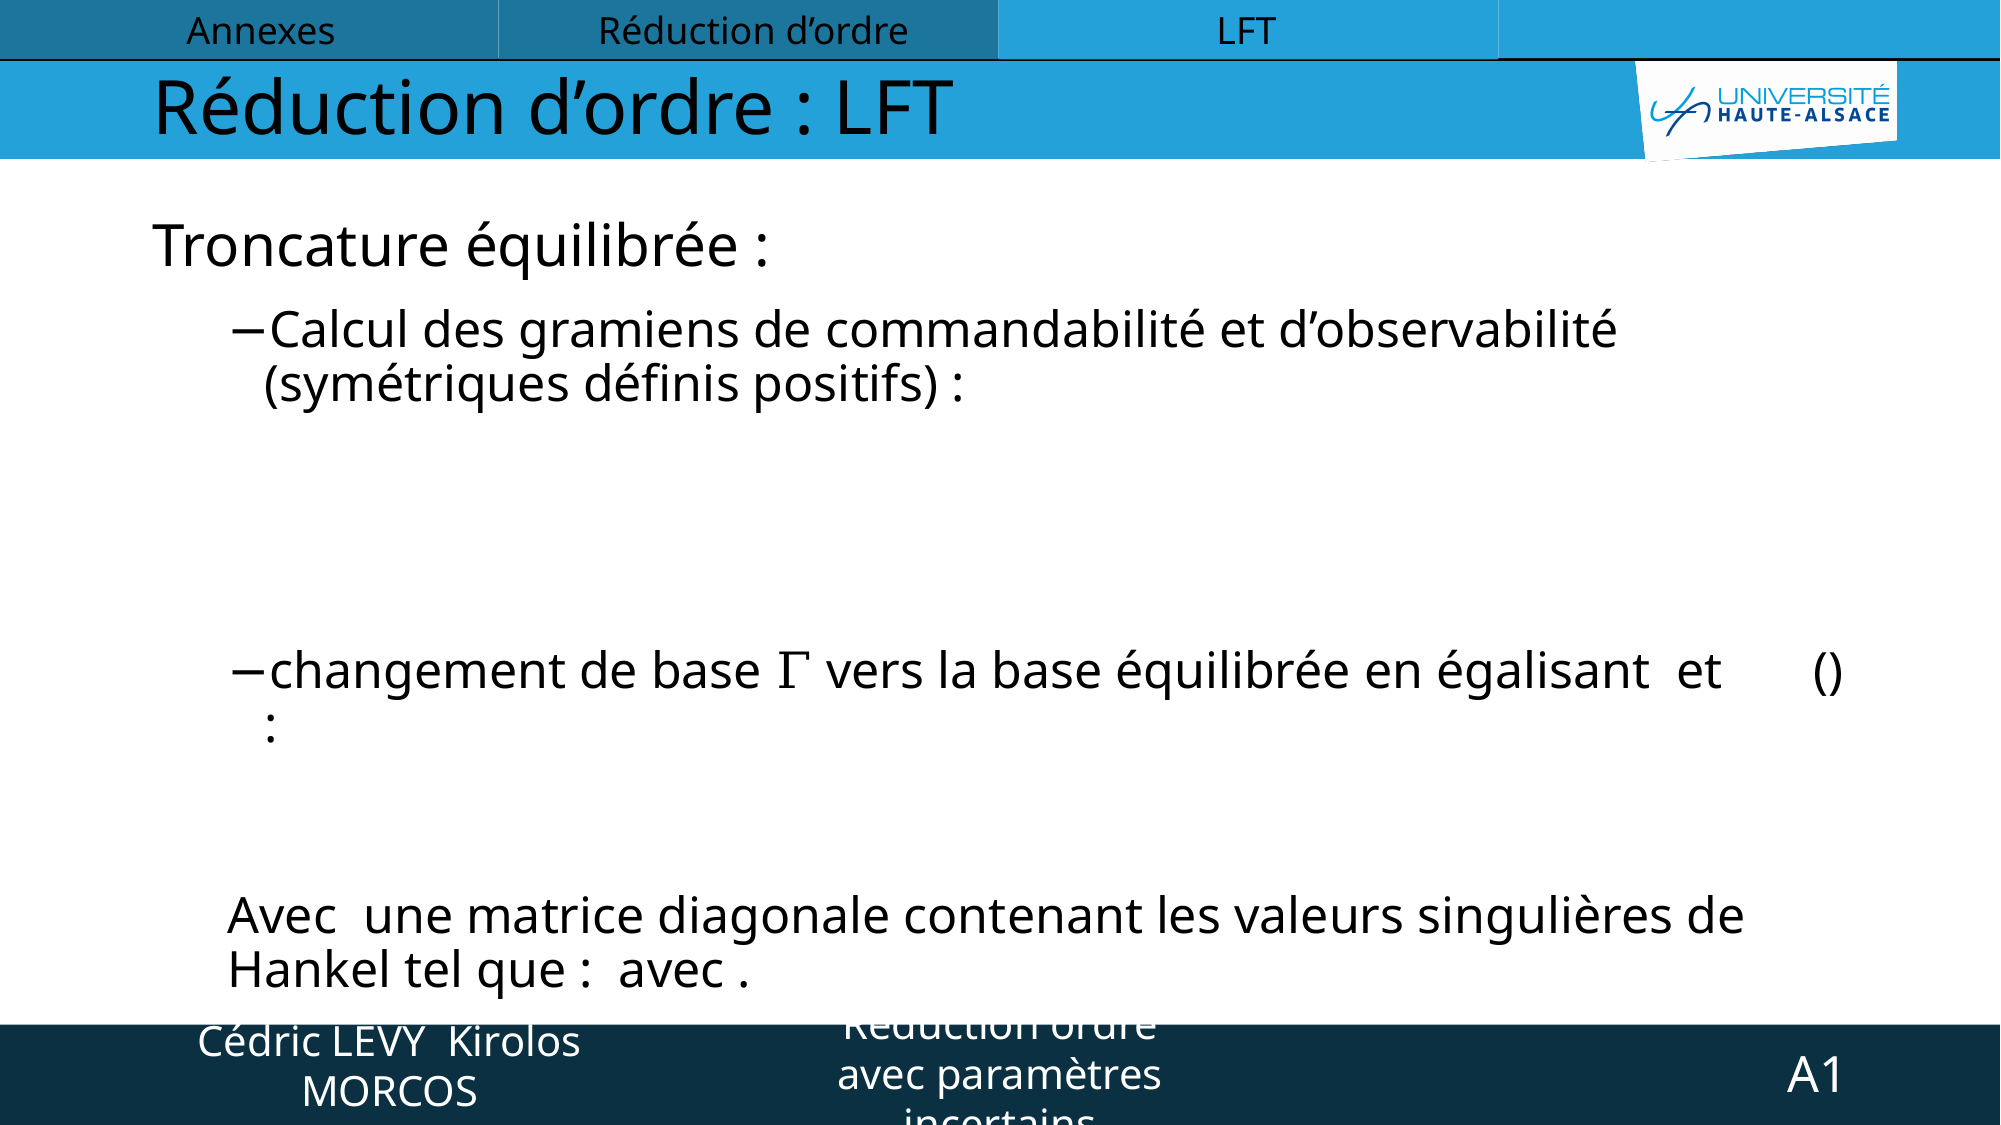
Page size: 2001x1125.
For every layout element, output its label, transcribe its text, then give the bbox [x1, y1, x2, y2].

slide_number A1 [1412, 1042, 1863, 1103]
text_box Annexes Réduction d’ordre LFT [0, 0, 2000, 105]
title Réduction d’ordre : LFT [137, 105, 1897, 161]
